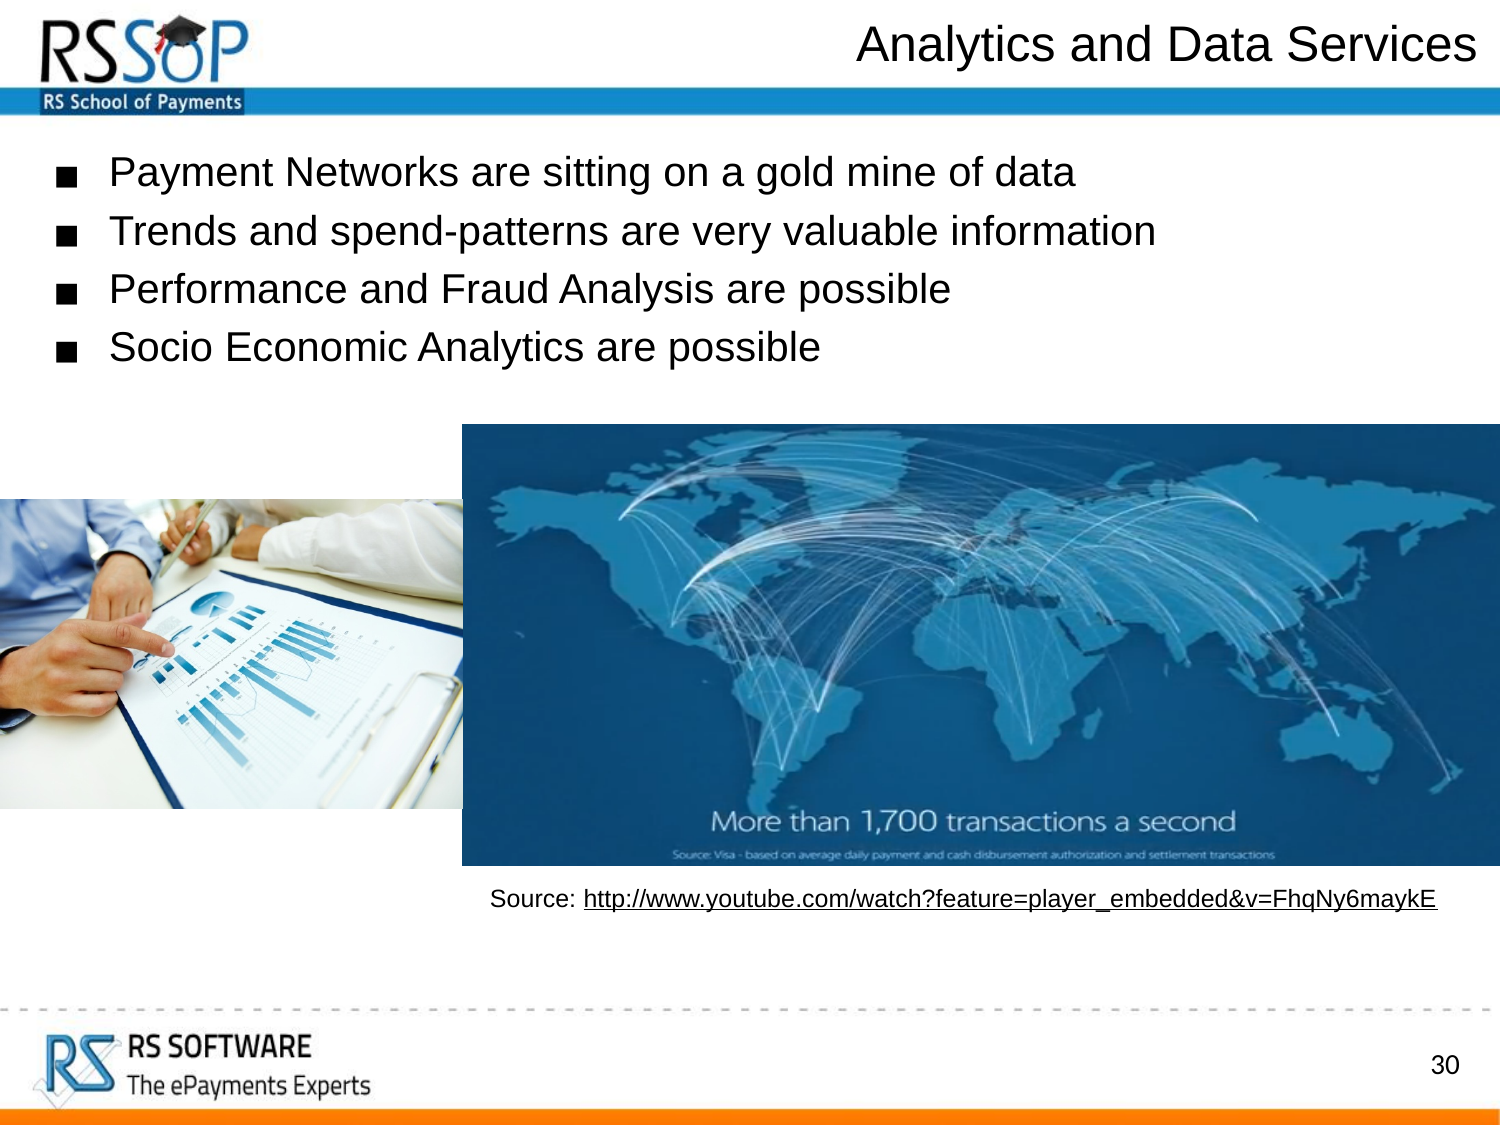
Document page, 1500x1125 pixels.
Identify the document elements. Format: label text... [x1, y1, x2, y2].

title Analytics and Data Services [312, 3, 1493, 84]
list Payment Networks are sitting on a gold mine of data Trends and spend-patterns are very valuable information Performance and Fraud Analysis are possible Socio Economic Analytics are possible [37, 137, 1463, 498]
slide_number ‹#› [1400, 1056, 1500, 1117]
slide_number ‹#› [1125, 1037, 1475, 1098]
picture [0, 0, 1500, 1125]
text_box Source: http://www.youtube.com/watch?feature=player_embedded&v=FhqNy6maykE [474, 874, 1500, 950]
list Payment Networks are sitting on a gold mine of data Trends and spend-patterns are very valuable information Performance and Fraud Analysis are possible Socio Economic Analytics are possible [37, 817, 1463, 988]
